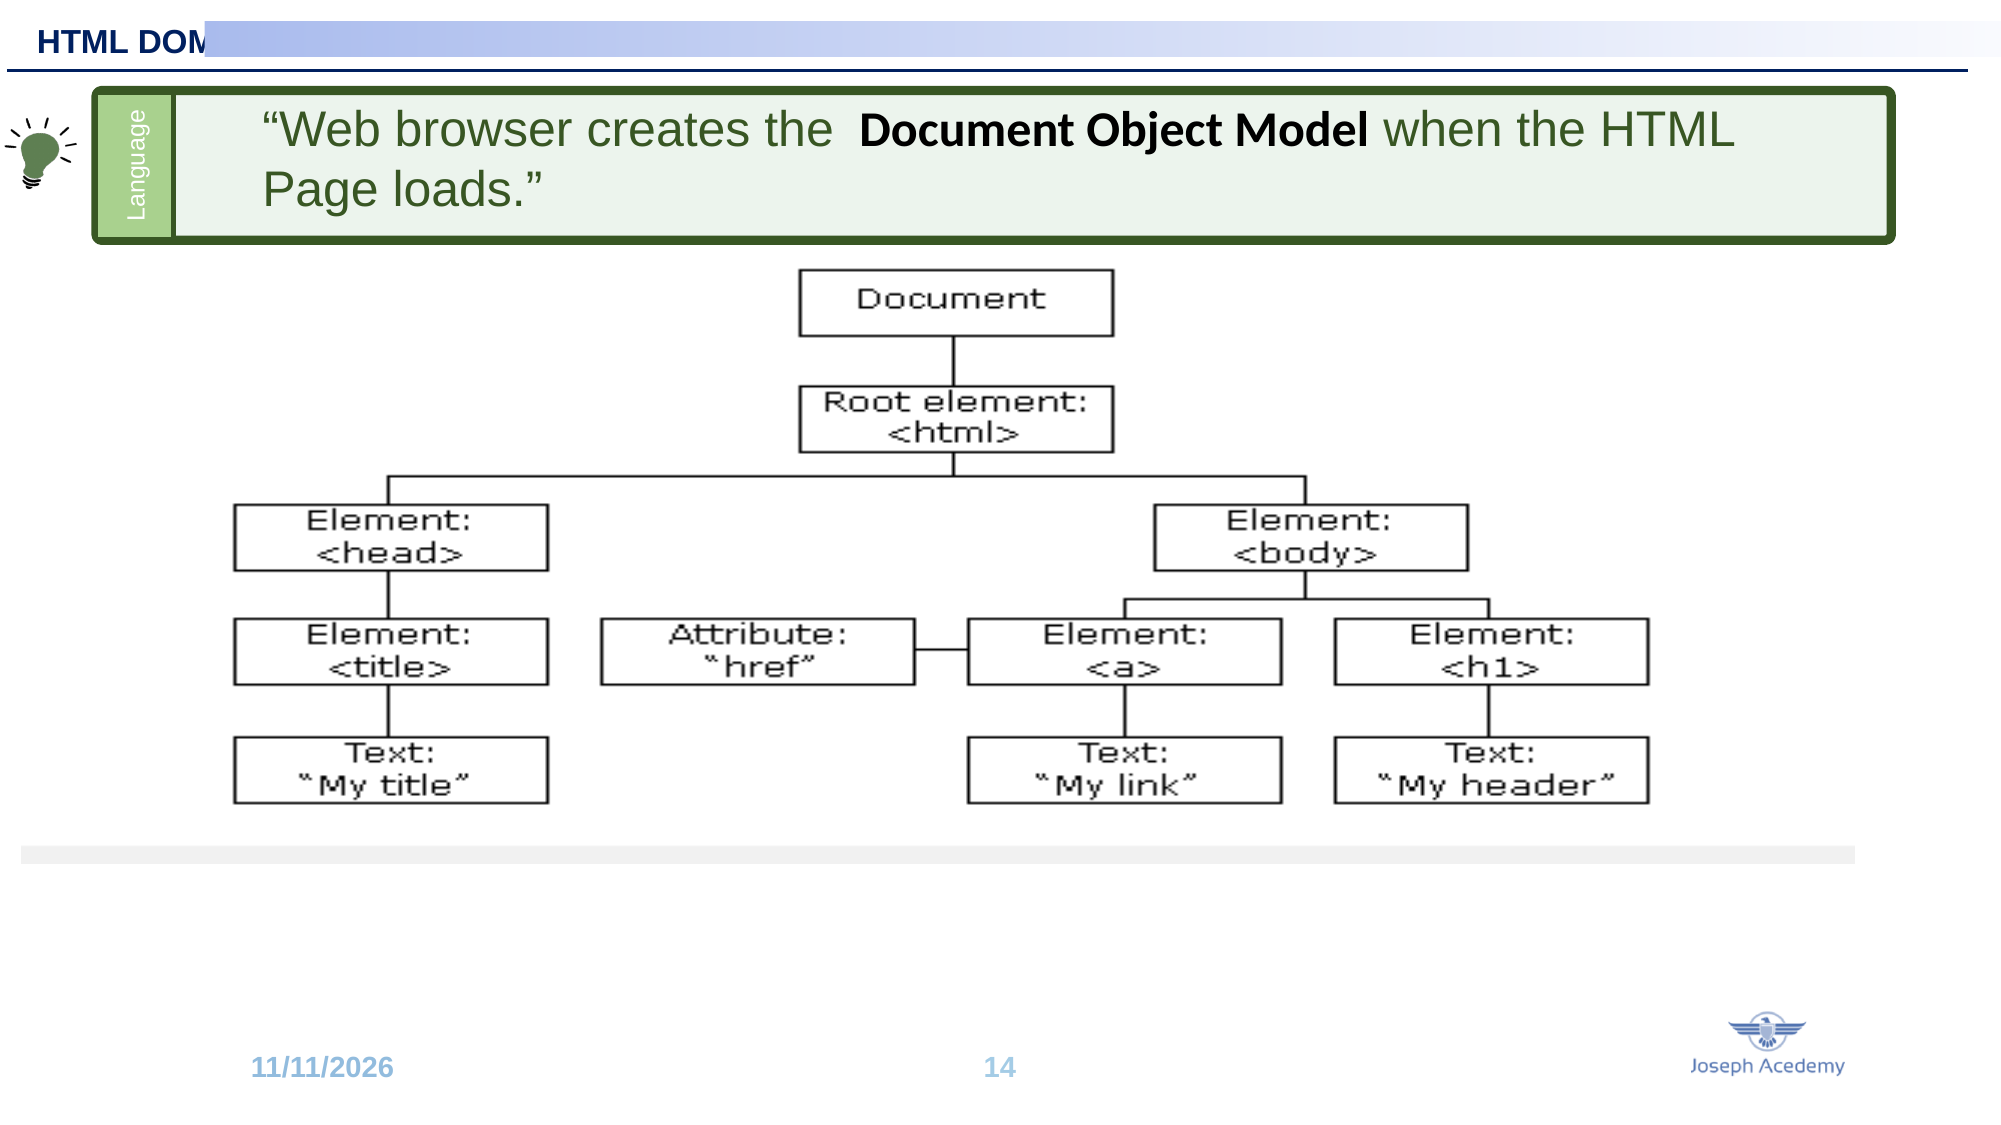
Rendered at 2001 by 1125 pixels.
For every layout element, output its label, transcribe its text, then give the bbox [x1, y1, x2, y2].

text_box [204, 21, 2000, 57]
slide_number 14 [772, 1035, 1228, 1096]
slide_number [235, 1035, 443, 1096]
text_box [96, 90, 1892, 241]
picture [5, 115, 78, 187]
picture [21, 228, 1855, 864]
text_box HTML DOM Structure [21, 15, 1378, 69]
